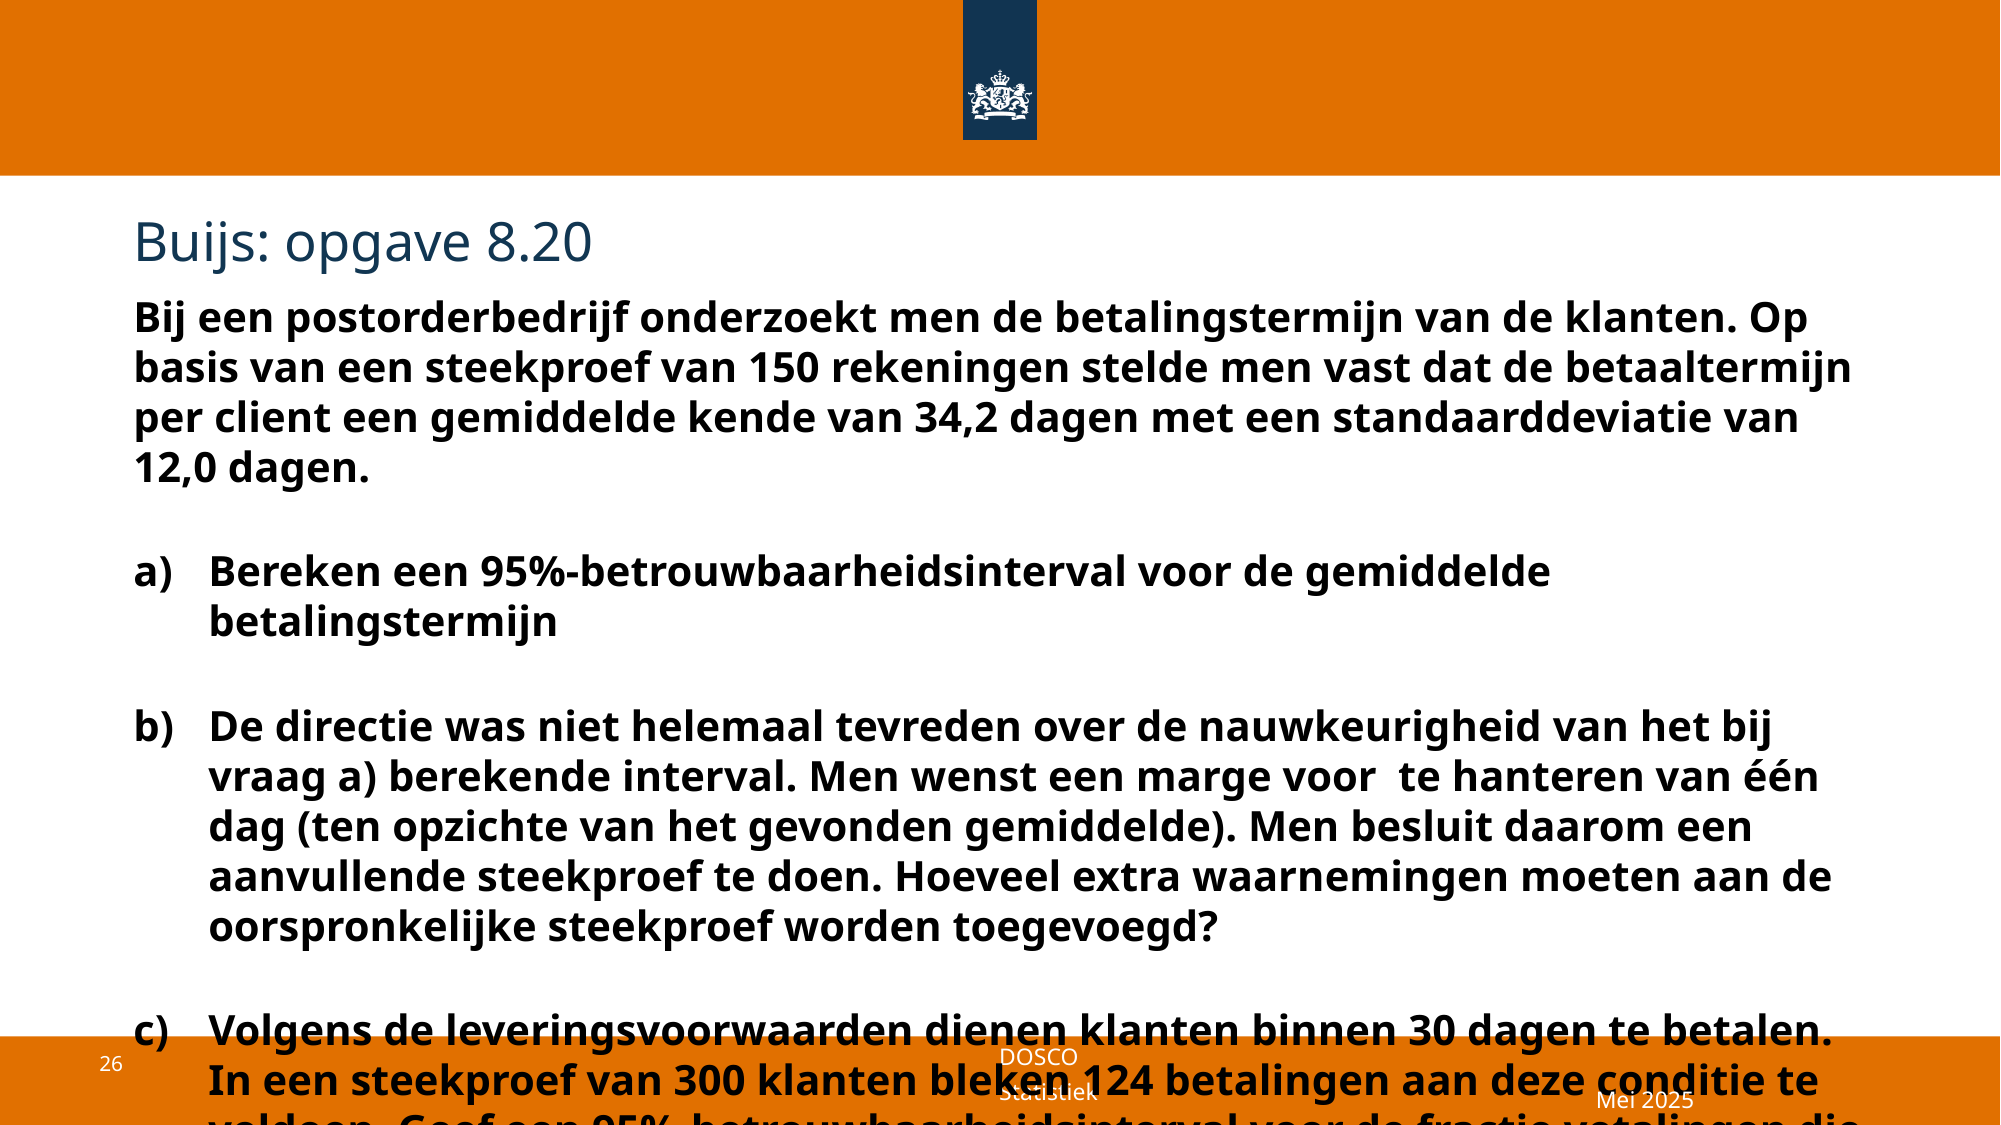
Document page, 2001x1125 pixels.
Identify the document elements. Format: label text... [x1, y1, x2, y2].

slide_number Mei 2025 [1580, 1069, 1946, 1125]
title Buijs: opgave 8.20 [133, 207, 1834, 273]
picture [963, 0, 1037, 140]
